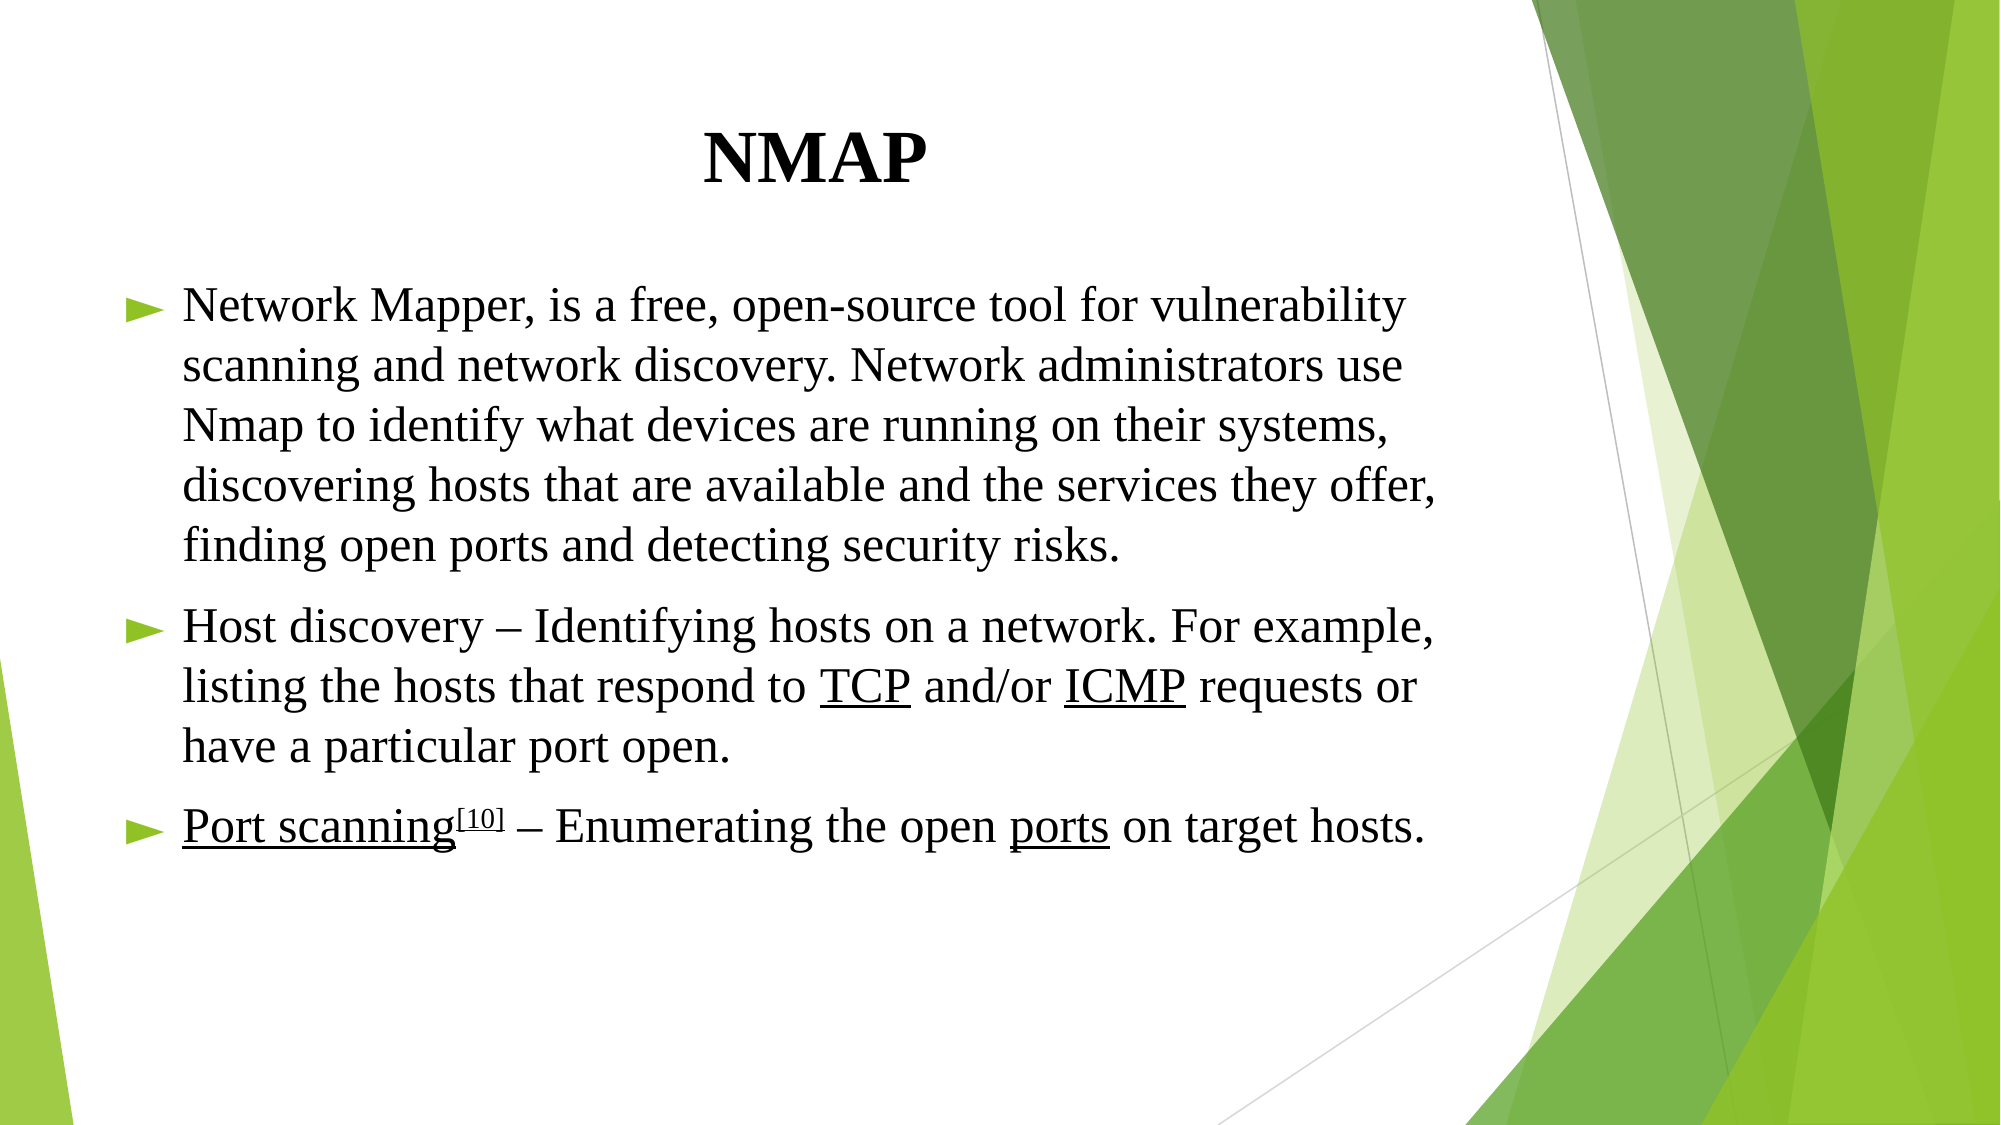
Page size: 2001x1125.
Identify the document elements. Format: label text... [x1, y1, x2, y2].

title NMAP [111, 99, 1522, 263]
list Network Mapper, is a free, open-source tool for vulnerability scanning and network discovery. Network administrators use Nmap to identify what devices are running on their systems, discovering hosts that are available and the services they offer, finding open ports and detecting security risks. Host discovery – Identifying hosts on a network. For example, listing the hosts that respond to TCP and/or ICMP requests or have a particular port open. Port scanning[10] – Enumerating the open ports on target hosts. [111, 263, 1522, 992]
